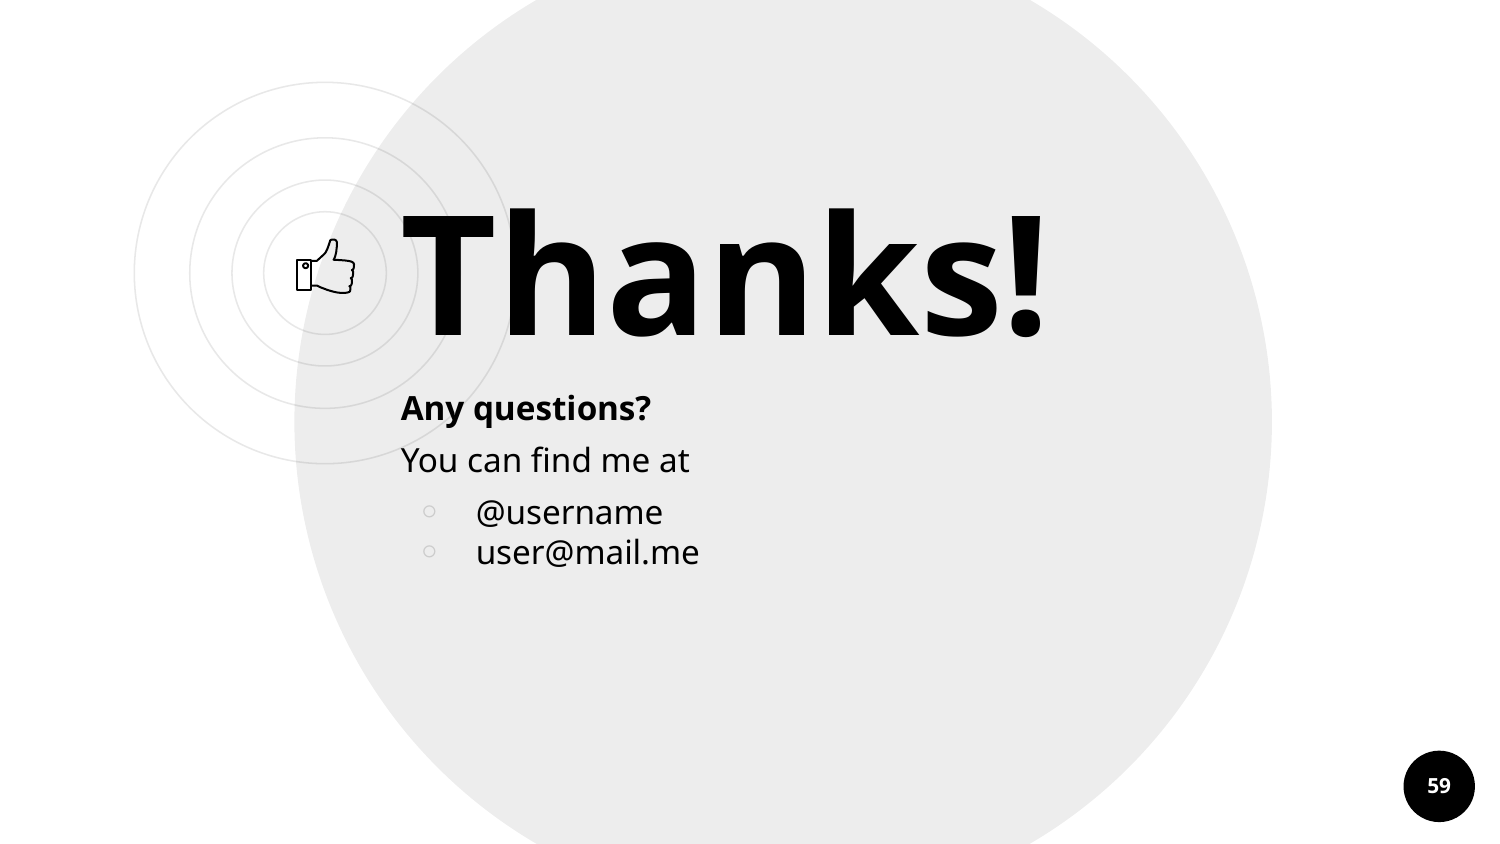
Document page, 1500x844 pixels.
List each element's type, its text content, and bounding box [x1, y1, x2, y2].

title Thanks! [385, 193, 1142, 371]
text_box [297, 239, 355, 294]
subtitle Any questions? You can find me at @username user@mail.me [385, 371, 1142, 664]
slide_number 59 [1403, 750, 1475, 823]
